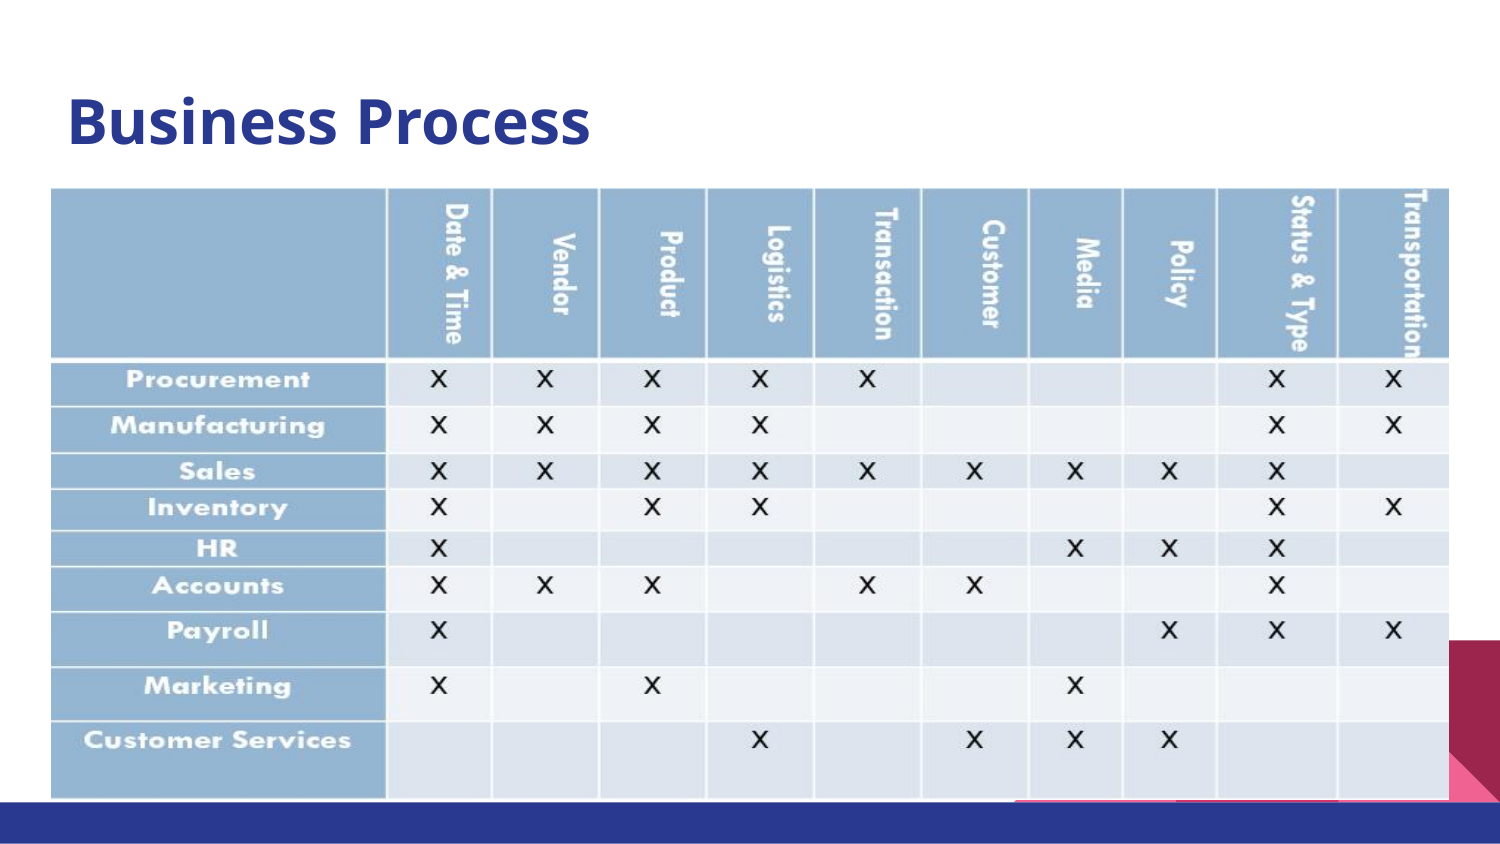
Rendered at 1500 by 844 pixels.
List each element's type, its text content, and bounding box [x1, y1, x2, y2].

title Business Process [51, 67, 1449, 167]
picture [50, 188, 1450, 800]
